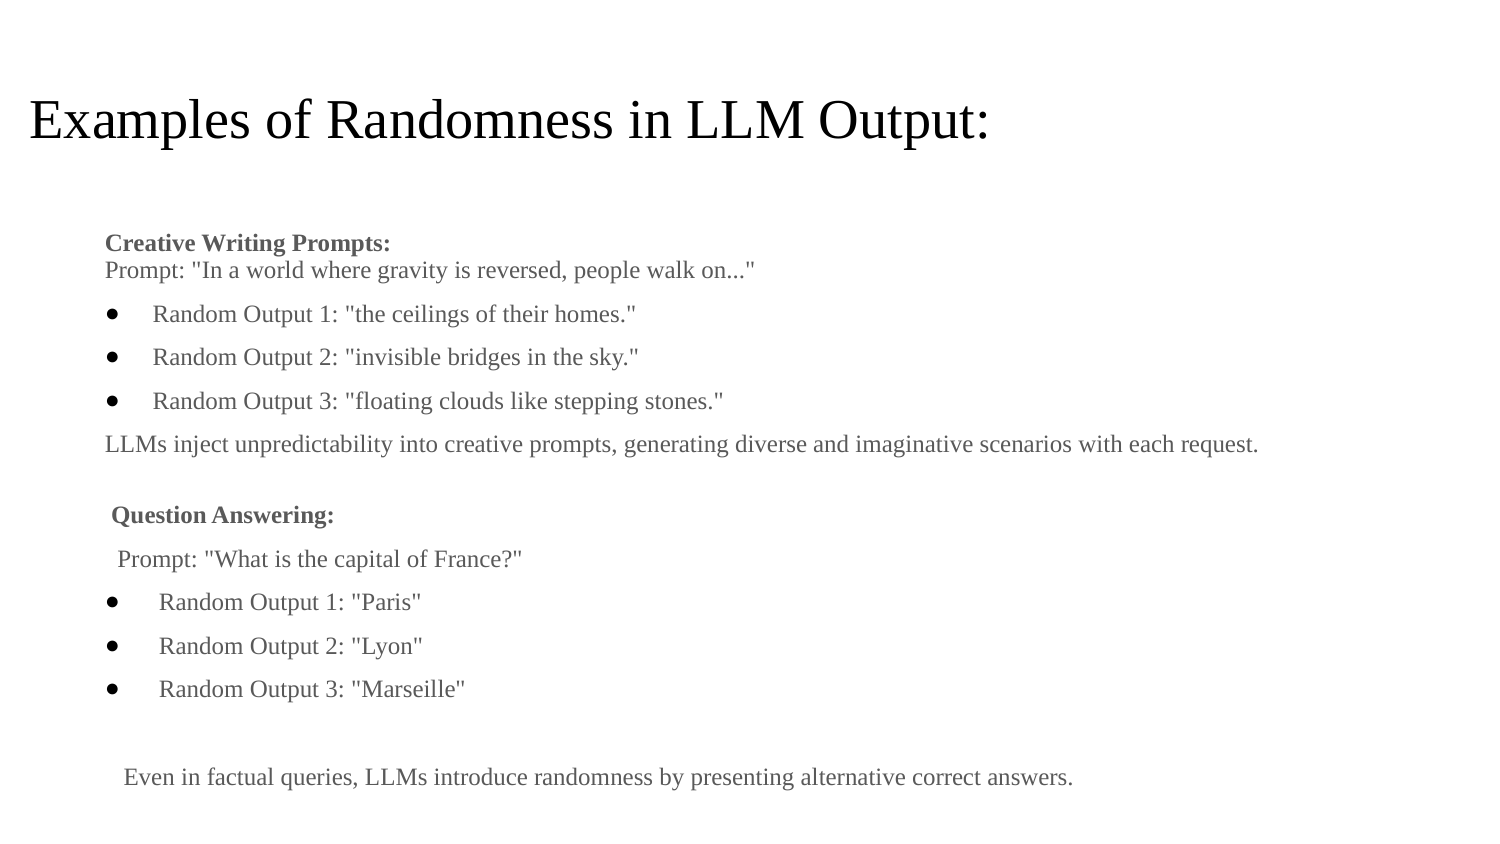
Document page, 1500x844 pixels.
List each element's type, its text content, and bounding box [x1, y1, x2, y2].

title Examples of Randomness in LLM Output: [18, 39, 1313, 203]
list Creative Writing Prompts: Prompt: "In a world where gravity is reversed, people walk on..." Random Output 1: "the ceilings of their homes." Random Output 2: "invisible bridges in the sky." Random Output 3: "floating clouds like stepping stones." LLMs inject unpredictability into creative prompts, generating diverse and imaginative scenarios with each request. Question Answering: Prompt: "What is the capital of France?" Random Output 1: "Paris" Random Output 2: "Lyon" Random Output 3: "Marseille" Even in factual queries, LLMs introduce randomness by presenting alternative correct answers. [93, 224, 1425, 832]
